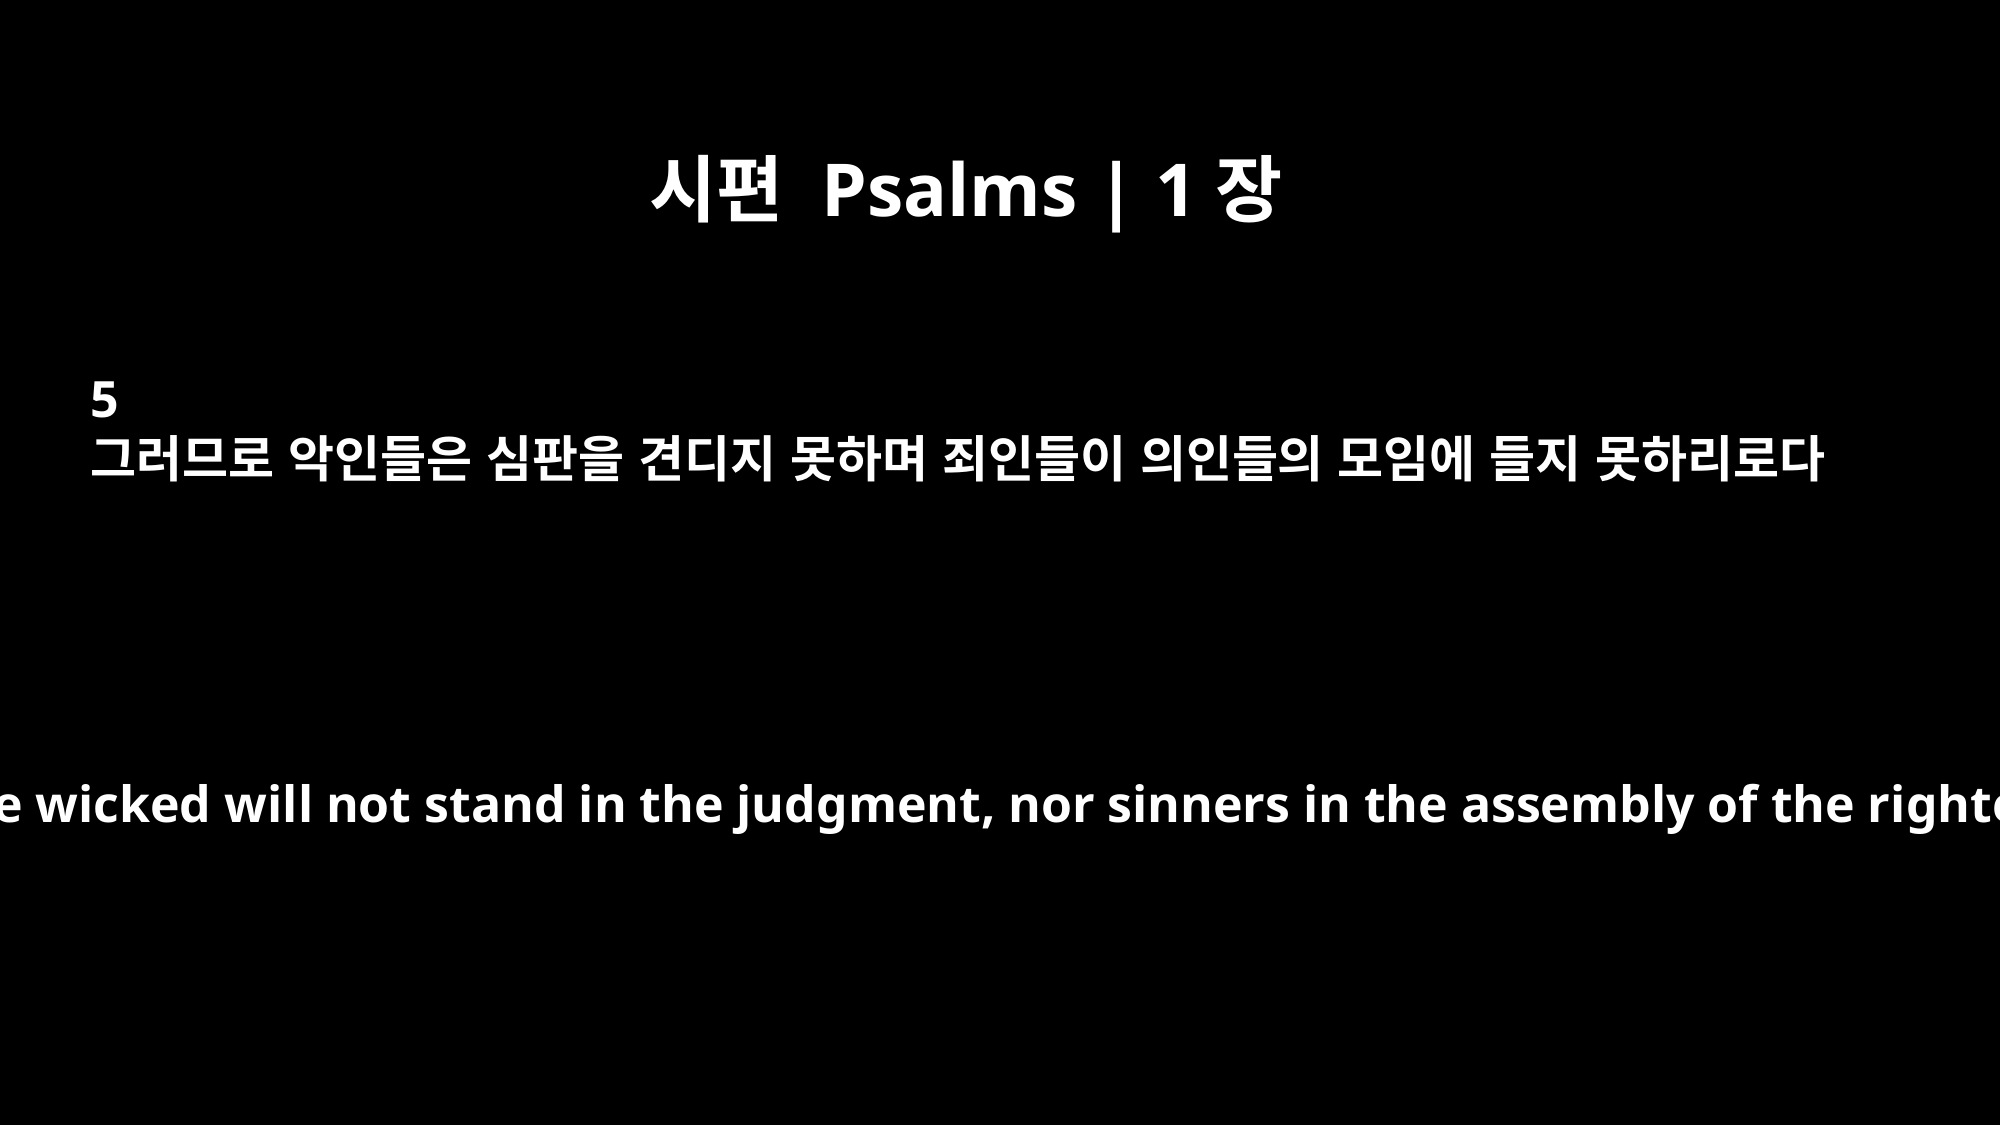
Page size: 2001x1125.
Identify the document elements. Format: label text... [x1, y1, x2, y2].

text_box 5 그러므로 악인들은 심판을 견디지 못하며 죄인들이 의인들의 모임에 들지 못하리로다 [75, 359, 1842, 495]
text_box Therefore the wicked will not stand in the judgment, nor sinners in the assembly of the righteous. [0, 764, 2000, 840]
text_box 시편 Psalms | 1장 [634, 136, 1298, 239]
